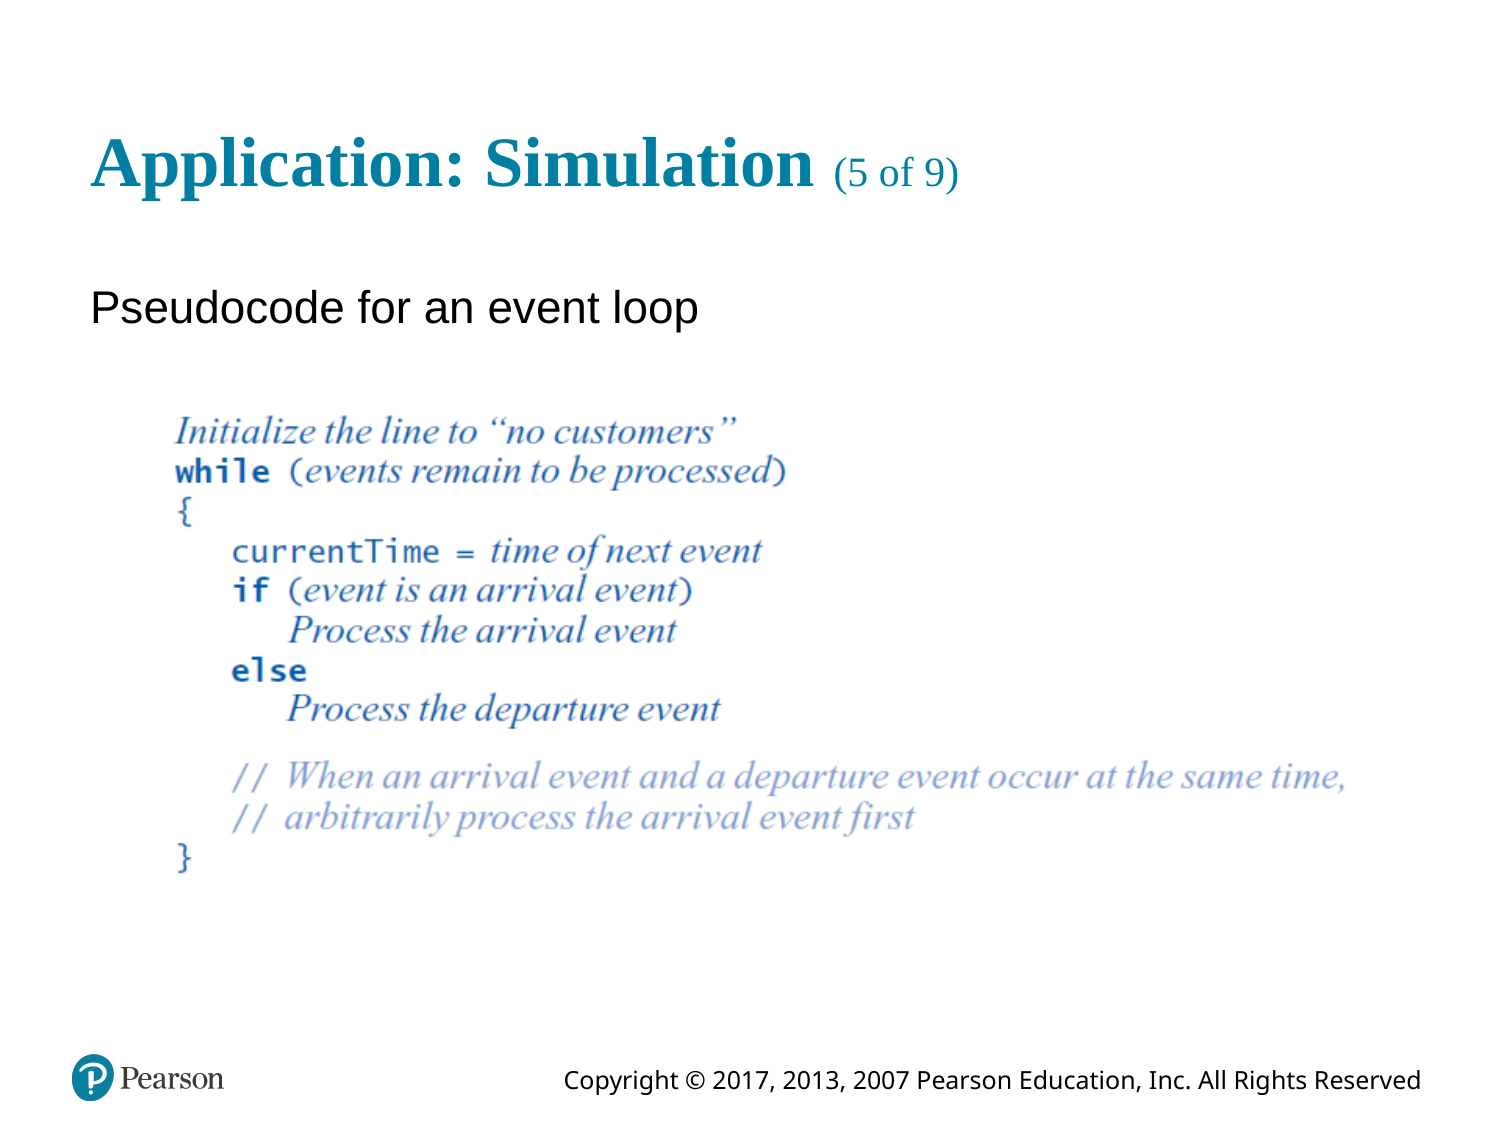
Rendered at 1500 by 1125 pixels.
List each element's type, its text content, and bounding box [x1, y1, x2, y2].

picture [98, 1054, 224, 1101]
picture [72, 1054, 88, 1070]
picture [80, 1063, 106, 1088]
list Pseudocode for an event loop [75, 262, 1425, 343]
picture [72, 1087, 83, 1101]
picture [120, 389, 1380, 903]
title Application: Simulation (5 of 9) [75, 35, 1425, 216]
